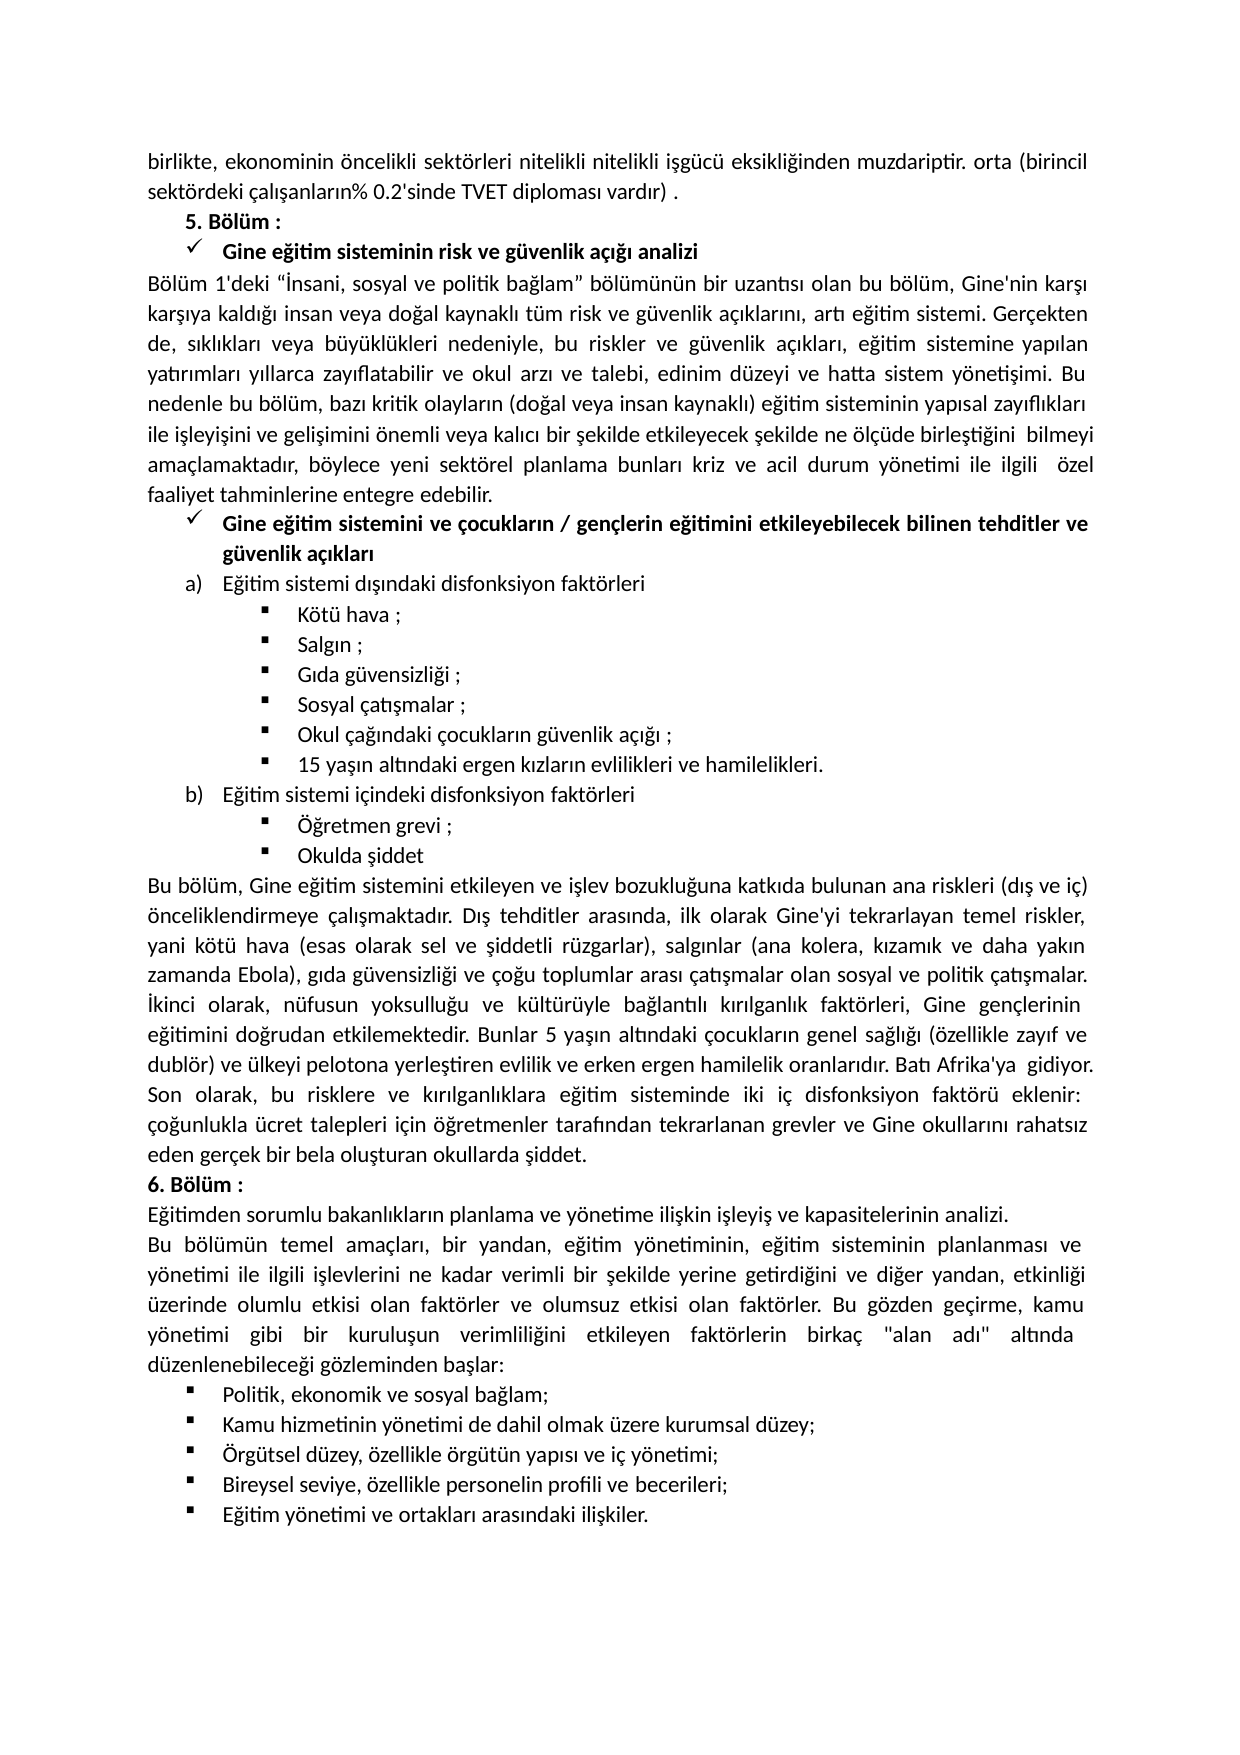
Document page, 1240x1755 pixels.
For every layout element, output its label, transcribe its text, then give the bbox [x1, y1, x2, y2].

text_box birlikte, ekonominin öncelikli sektörleri nitelikli nitelikli işgücü eksikliğinden muzdariptir. orta (birincil sektördeki çalışanların% 0.2'sinde TVET diploması vardır) . 5. Bölüm : Gine eğitim sisteminin risk ve güvenlik açığı analizi Bölüm 1'deki “İnsani, sosyal ve politik bağlam” bölümünün bir uzantısı olan bu bölüm, Gine'nin karşı karşıya kaldığı insan veya doğal kaynaklı tüm risk ve güvenlik açıklarını, artı eğitim sistemi. Gerçekten de, sıklıkları veya büyüklükleri nedeniyle, bu riskler ve güvenlik açıkları, eğitim sistemine yapılan yatırımları yıllarca zayıflatabilir ve okul arzı ve talebi, edinim düzeyi ve hatta sistem yönetişimi. Bu nedenle bu bölüm, bazı kritik olayların (doğal veya insan kaynaklı) eğitim sisteminin yapısal zayıflıkları ile işleyişini ve gelişimini önemli veya kalıcı bir şekilde etkileyecek şekilde ne ölçüde birleştiğini bilmeyi amaçlamaktadır, böylece yeni sektörel planlama bunları kriz ve acil durum yönetimi ile ilgili özel faaliyet tahminlerine entegre edebilir. Gine eğitim sistemini ve çocukların / gençlerin eğitimini etkileyebilecek bilinen tehditler ve güvenlik açıkları Eğitim sistemi dışındaki disfonksiyon faktörleri Kötü hava ; Salgın ; Gıda güvensizliği ; Sosyal çatışmalar ; Okul çağındaki çocukların güvenlik açığı ; 15 yaşın altındaki ergen kızların evlilikleri ve hamilelikleri. Eğitim sistemi içindeki disfonksiyon faktörleri Öğretmen grevi ; Okulda şiddet Bu bölüm, Gine eğitim sistemini etkileyen ve işlev bozukluğuna katkıda bulunan ana riskleri (dış ve iç) önceliklendirmeye çalışmaktadır. Dış tehditler arasında, ilk olarak Gine'yi tekrarlayan temel riskler, yani kötü hava (esas olarak sel ve şiddetli rüzgarlar), salgınlar (ana kolera, kızamık ve daha yakın zamanda Ebola), gıda güvensizliği ve çoğu toplumlar arası çatışmalar olan sosyal ve politik çatışmalar. İkinci olarak, nüfusun yoksulluğu ve kültürüyle bağlantılı kırılganlık faktörleri, Gine gençlerinin eğitimini doğrudan etkilemektedir. Bunlar 5 yaşın altındaki çocukların genel sağlığı (özellikle zayıf ve dublör) ve ülkeyi pelotona yerleştiren evlilik ve erken ergen hamilelik oranlarıdır. Batı Afrika'ya gidiyor. Son olarak, bu risklere ve kırılganlıklara eğitim sisteminde iki iç disfonksiyon faktörü eklenir: çoğunlukla ücret talepleri için öğretmenler tarafından tekrarlanan grevler ve Gine okullarını rahatsız eden gerçek bir bela oluşturan okullarda şiddet. Bölüm : Eğitimden sorumlu bakanlıkların planlama ve yönetime ilişkin işleyiş ve kapasitelerinin analizi. Bu bölümün temel amaçları, bir yandan, eğitim yönetiminin, eğitim sisteminin planlanması ve yönetimi ile ilgili işlevlerini ne kadar verimli bir şekilde yerine getirdiğini ve diğer yandan, etkinliği üzerinde olumlu etkisi olan faktörler ve olumsuz etkisi olan faktörler. Bu gözden geçirme, kamu yönetimi gibi bir kuruluşun verimliliğini etkileyen faktörlerin birkaç "alan adı" altında düzenlenebileceği gözleminden başlar: Politik, ekonomik ve sosyal bağlam; Kamu hizmetinin yönetimi de dahil olmak üzere kurumsal düzey; Örgütsel düzey, özellikle örgütün yapısı ve iç yönetimi; Bireysel seviye, özellikle personelin profili ve becerileri; Eğitim yönetimi ve ortakları arasındaki ilişkiler. [145, 141, 1096, 1528]
